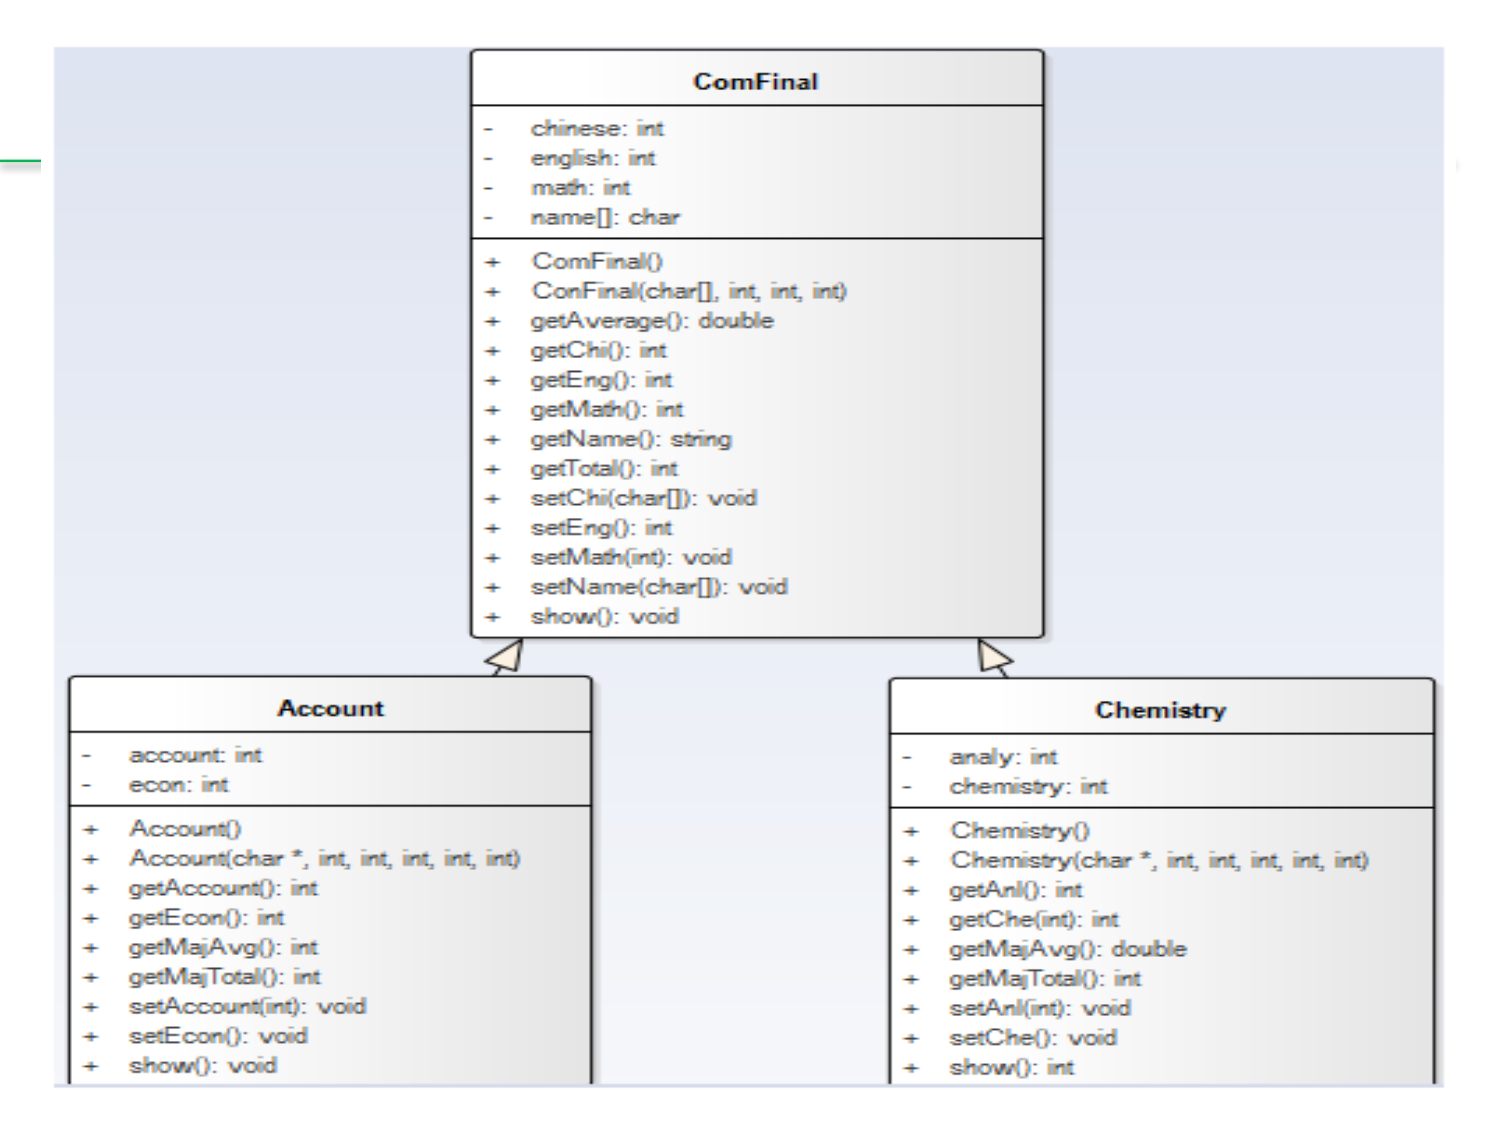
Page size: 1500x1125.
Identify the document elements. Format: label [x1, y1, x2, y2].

picture [40, 42, 1457, 1101]
